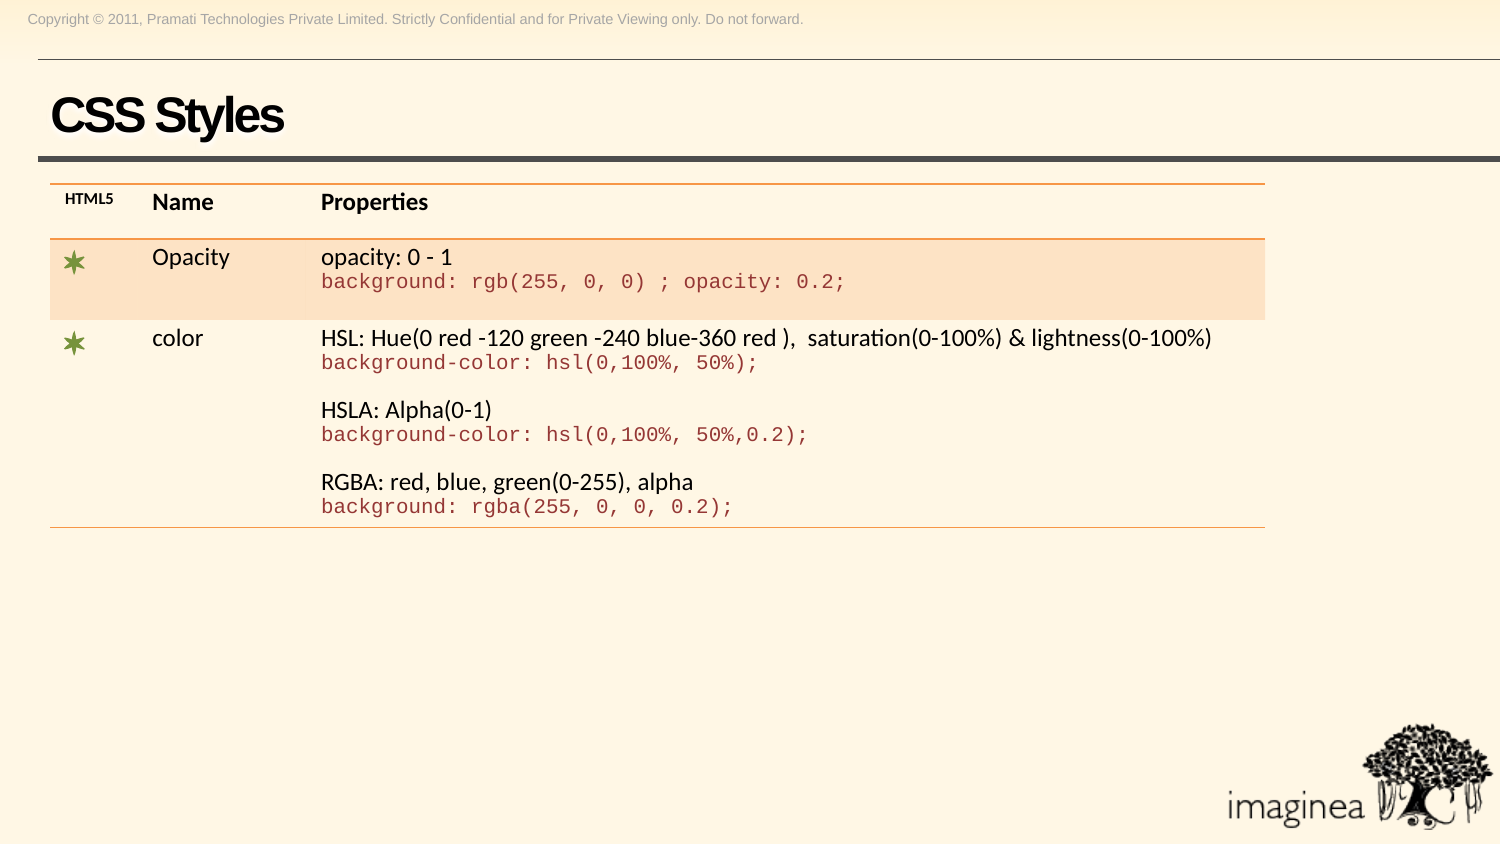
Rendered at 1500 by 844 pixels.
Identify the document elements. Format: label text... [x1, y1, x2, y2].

table_cell color [137, 320, 306, 527]
table_header Properties [306, 185, 1265, 238]
picture [1218, 684, 1497, 830]
table_header HTML5 [50, 185, 137, 238]
table_cell * [50, 240, 137, 320]
table_cell Opacity [137, 240, 306, 320]
table_cell HSL: Hue(0 red -120 green -240 blue-360 red ), saturation(0-100%) & lightness(0-100%) background-color: hsl(0,100%, 50%); HSLA: Alpha(0-1) background-color: hsl(0,100%, 50%,0.2); RGBA: red, blue, green(0-255), alpha background: rgba(255, 0, 0, 0.2); [306, 320, 1265, 527]
table_cell * [50, 320, 137, 527]
table_cell opacity: 0 - 1 background: rgb(255, 0, 0) ; opacity: 0.2; [306, 240, 1265, 320]
title CSS Styles [37, 65, 1438, 160]
table_header Name [137, 185, 306, 238]
